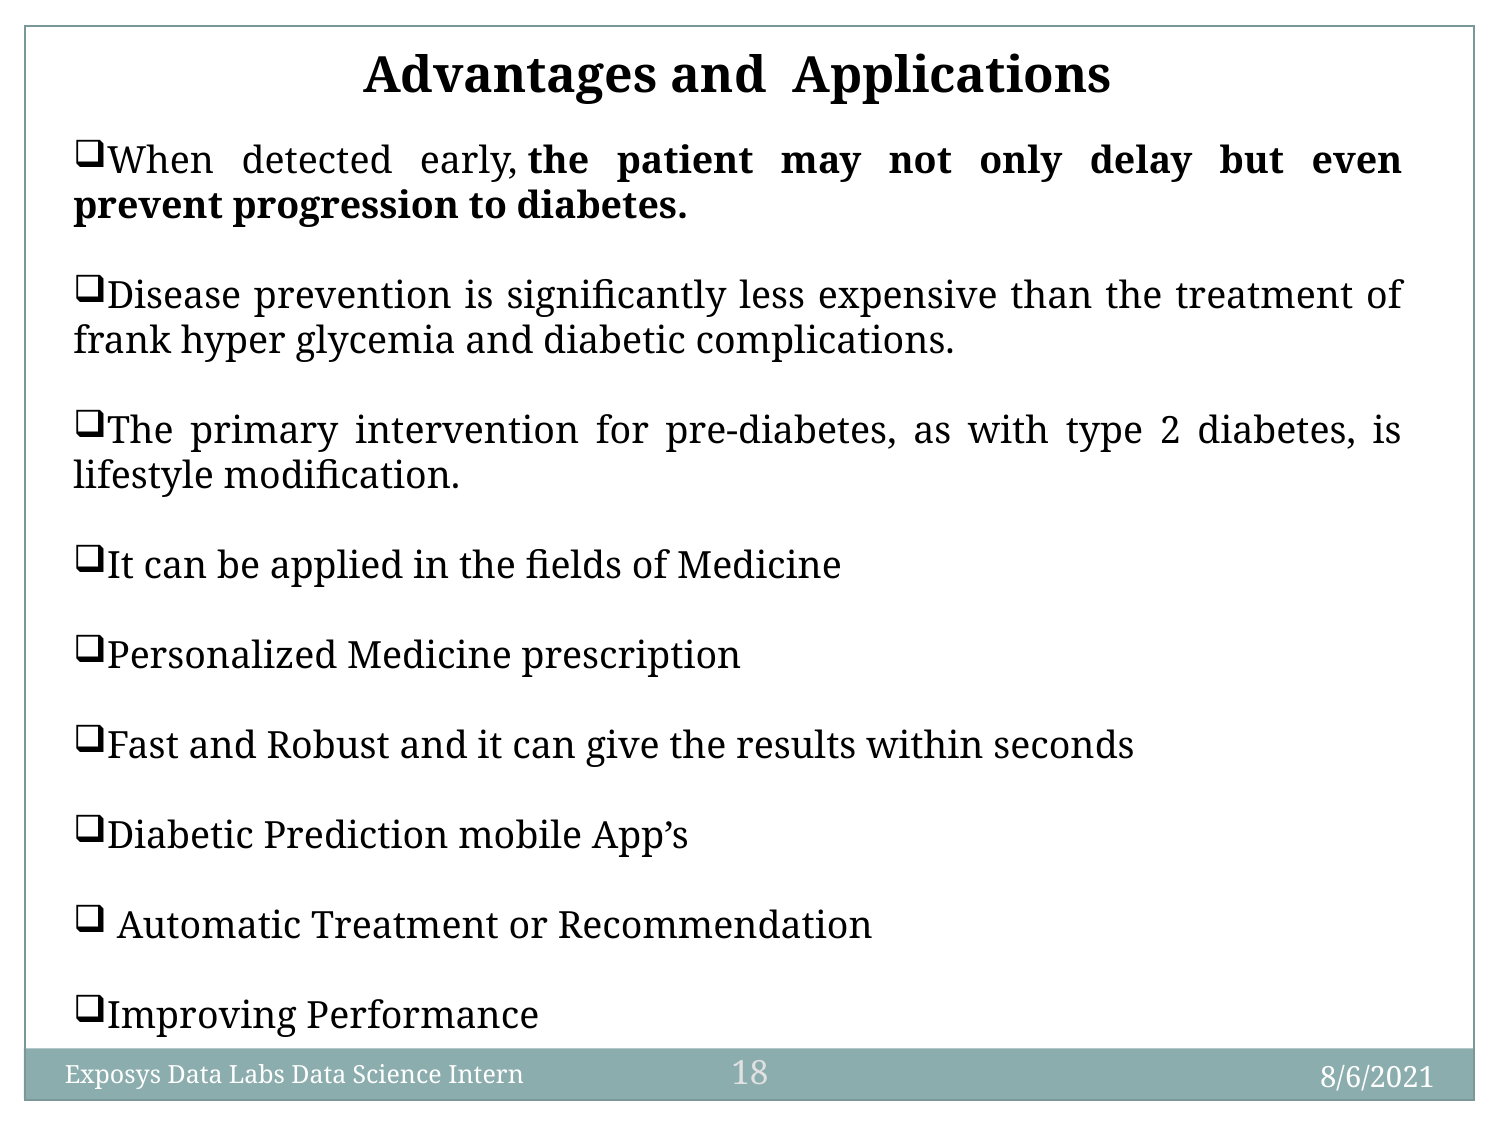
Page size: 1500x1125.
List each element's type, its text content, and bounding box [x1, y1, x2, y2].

footer Exposys Data Labs Data Science Intern [50, 1051, 638, 1112]
slide_number 18 [699, 1037, 800, 1110]
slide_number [950, 1050, 1450, 1111]
text_box Advantages and Applications [269, 35, 1207, 110]
text_box When detected early, the patient may not only delay but even prevent progression to diabetes. Disease prevention is significantly less expensive than the treatment of frank hyper glycemia and diabetic complications. The primary intervention for pre-diabetes, as with type 2 diabetes, is lifestyle modification. It can be applied in the fields of Medicine Personalized Medicine prescription Fast and Robust and it can give the results within seconds Diabetic Prediction mobile App’s Automatic Treatment or Recommendation Improving Performance [58, 128, 1418, 1044]
